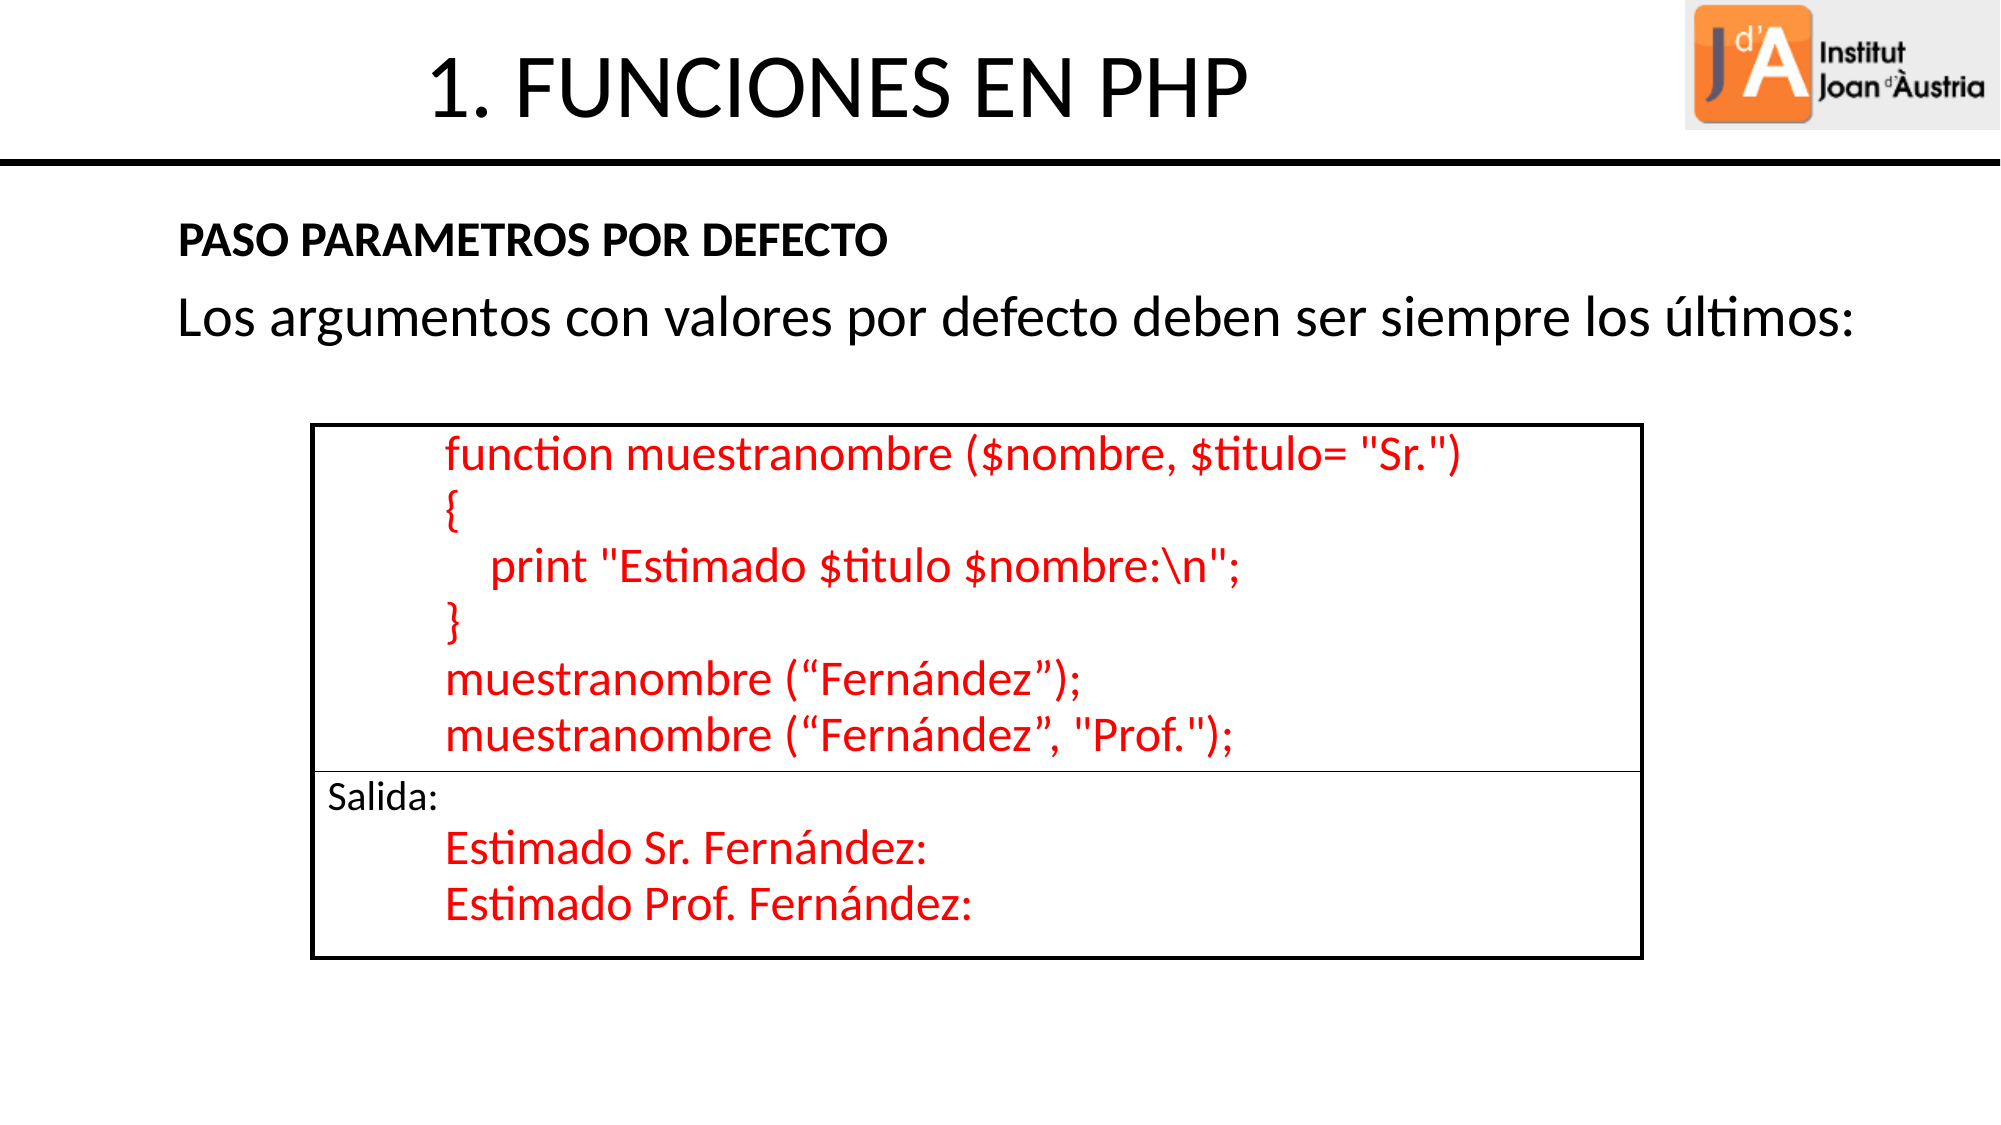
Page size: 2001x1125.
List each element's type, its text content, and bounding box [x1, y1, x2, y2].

text_box Los argumentos con valores por defecto deben ser siempre los últimos: [163, 270, 1951, 356]
text_box 1. FUNCIONES EN PHP [0, 0, 1675, 146]
table_header function muestranombre ($nombre, $titulo= "Sr.") { print "Estimado $titulo $nombre:\n"; } muestranombre (“Fernández”); muestranombre (“Fernández”, "Prof."); [315, 427, 1640, 771]
picture [1685, 0, 2000, 130]
text_box PASO PARAMETROS POR DEFECTO [163, 199, 1275, 274]
table_cell Salida: Estimado Sr. Fernández: Estimado Prof. Fernández: [315, 772, 1640, 956]
